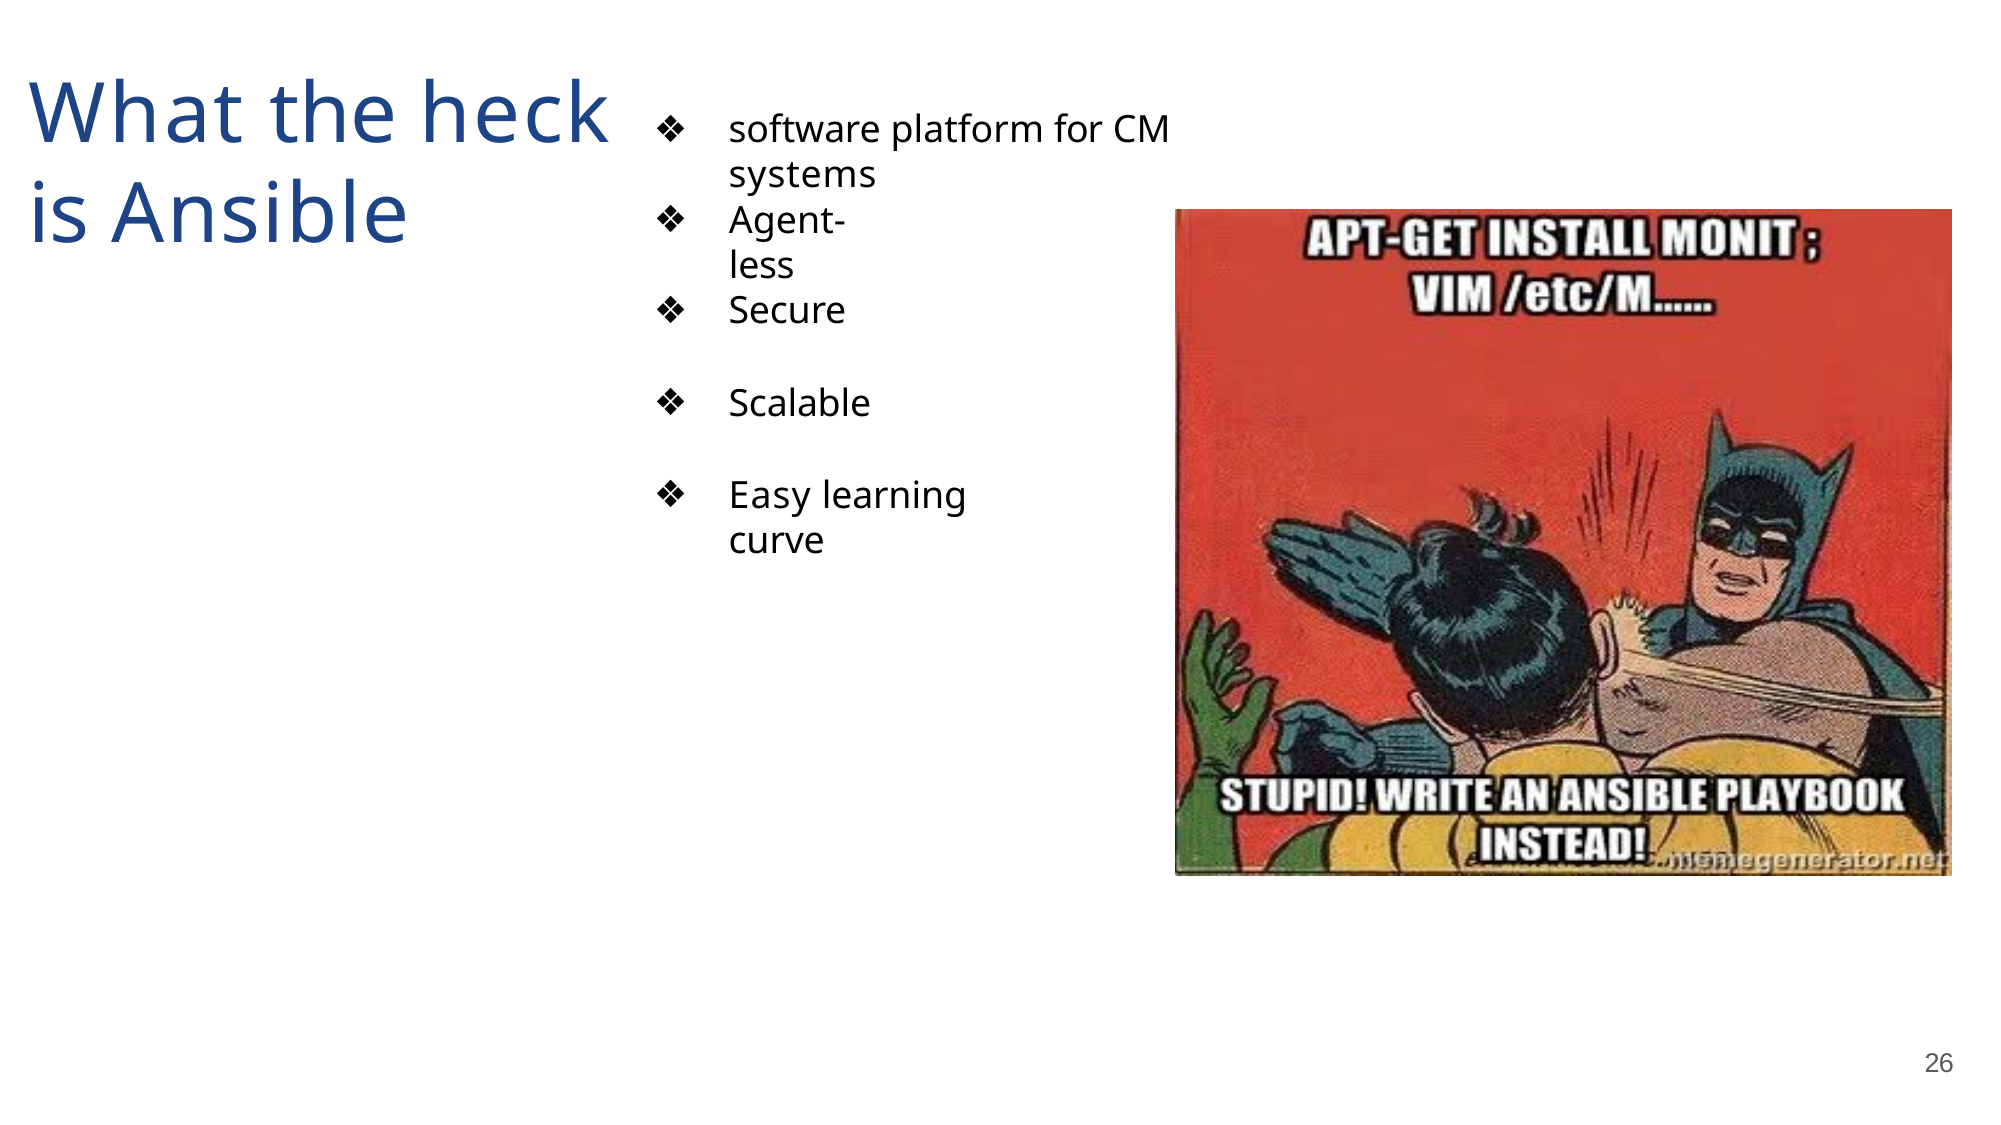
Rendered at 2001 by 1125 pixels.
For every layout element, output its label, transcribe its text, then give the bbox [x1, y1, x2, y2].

slide_number 26 [1903, 1045, 1963, 1125]
text_box software platform for CM systems [651, 103, 1291, 196]
picture [1175, 209, 1952, 876]
text_box Agent-less [651, 193, 911, 284]
title What the heck is Ansible [26, 57, 640, 260]
text_box Secure Scalable Easy learning curve [651, 284, 1052, 561]
